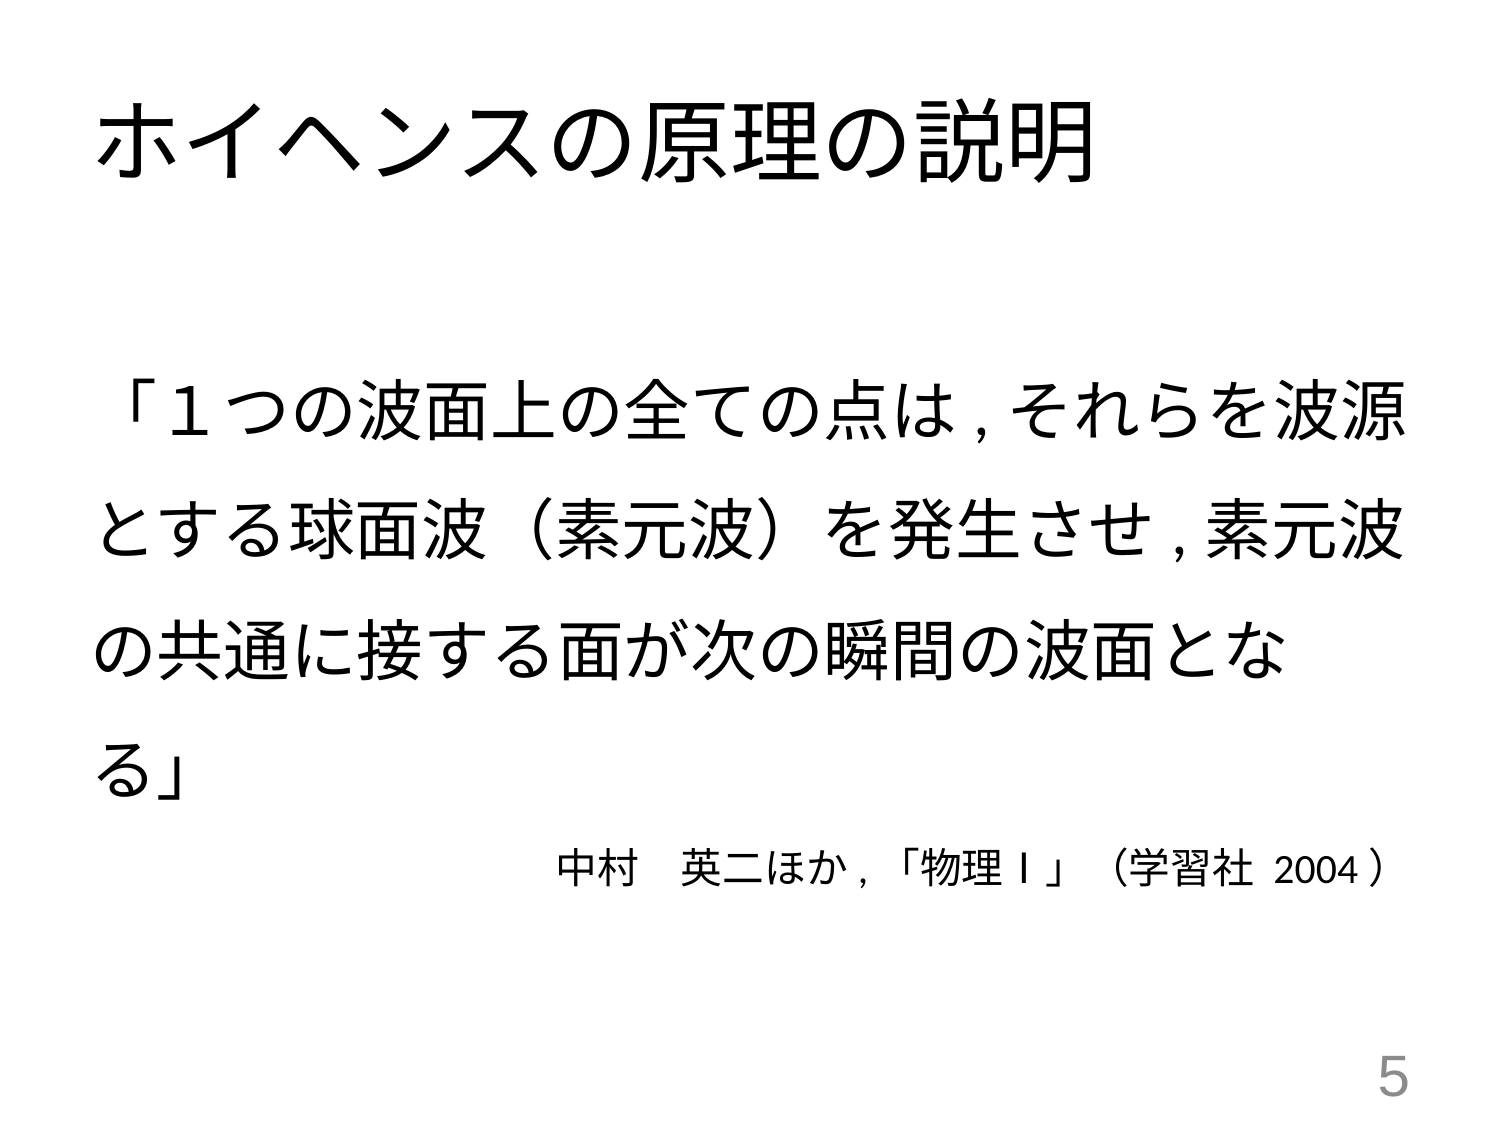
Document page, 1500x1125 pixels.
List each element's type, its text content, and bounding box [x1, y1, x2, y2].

title ホイヘンスの原理の説明 [75, 45, 1425, 233]
list 「１つの波面上の全ての点は,それらを波源とする球面波（素元波）を発生させ,素元波の共通に接する面が次の瞬間の波面となる」 中村 英二ほか,「物理Ⅰ」（学習社 2004） [75, 320, 1425, 1064]
slide_number 5 [1074, 1042, 1425, 1103]
